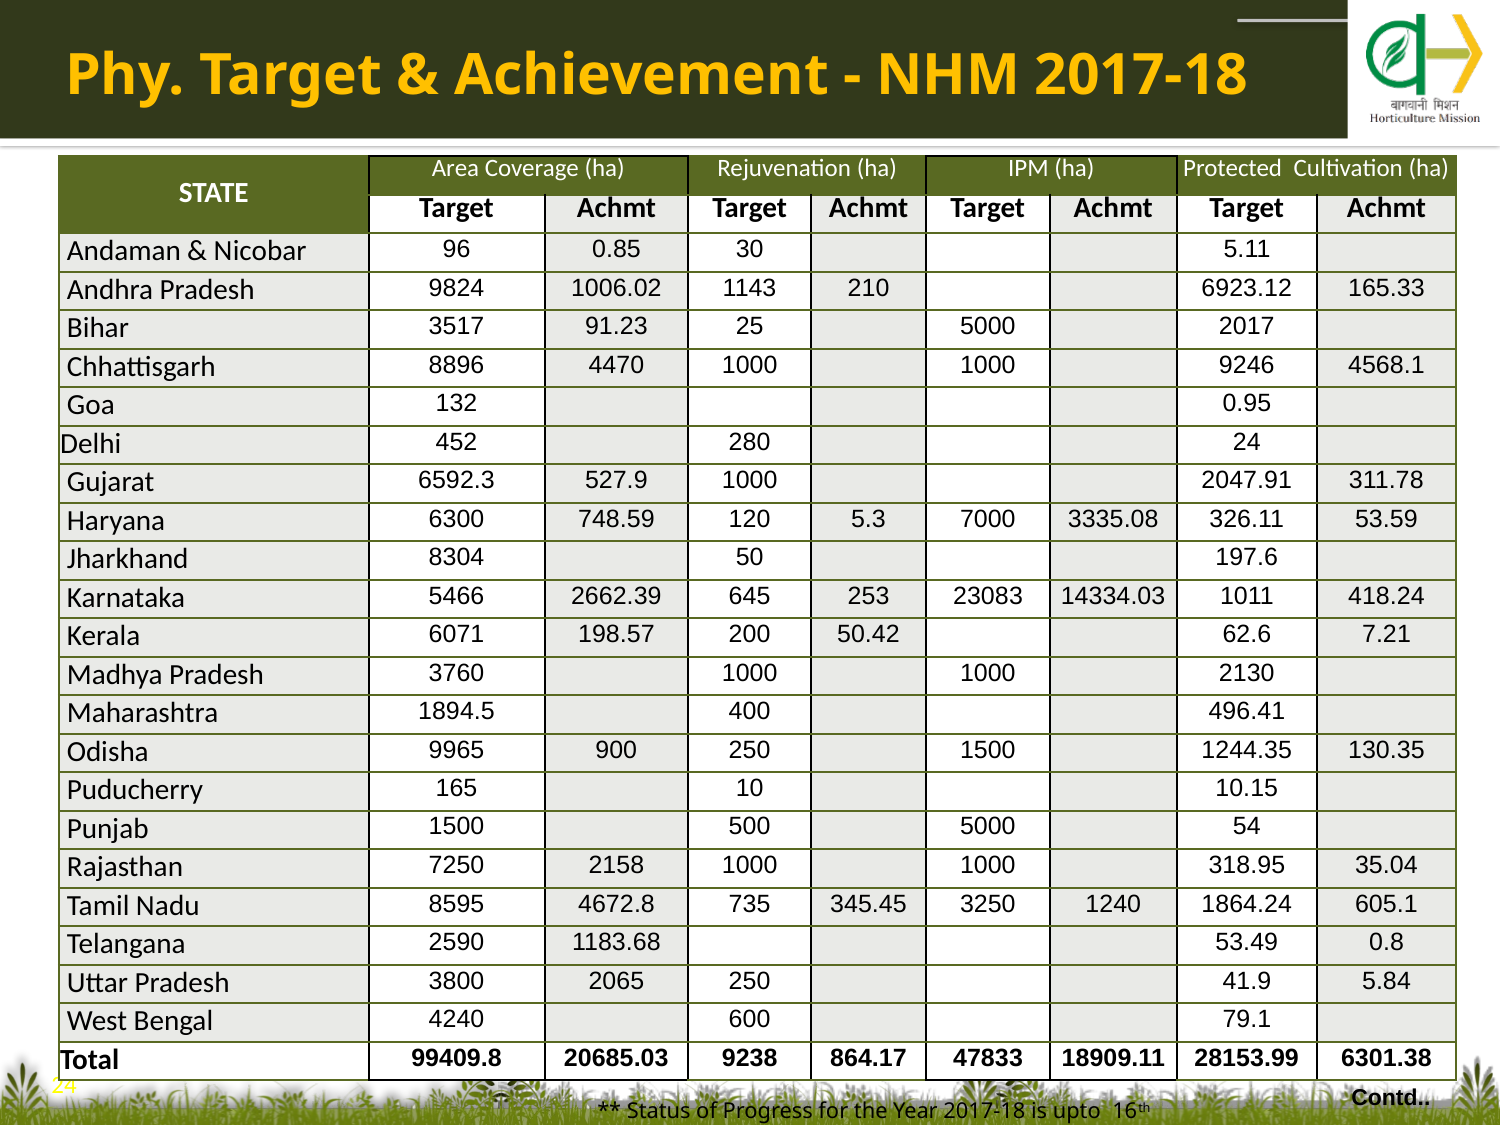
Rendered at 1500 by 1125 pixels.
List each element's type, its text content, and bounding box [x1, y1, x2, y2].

table_cell [927, 966, 1049, 1002]
table_cell 345.45 [812, 889, 925, 925]
table_cell 1006.02 [546, 273, 687, 309]
table_cell [812, 542, 925, 579]
table_cell 5.11 [1178, 234, 1316, 271]
table_cell 9238 [689, 1043, 810, 1079]
table_cell 1244.35 [1178, 735, 1316, 771]
table_cell [927, 388, 1049, 425]
table_cell 400 [689, 696, 810, 733]
table_cell Goa [60, 388, 368, 425]
table_cell 3760 [370, 658, 544, 694]
table_cell 30 [689, 234, 810, 271]
table_cell 35.04 [1318, 850, 1455, 887]
table_cell 748.59 [546, 504, 687, 540]
table_cell 311.78 [1318, 465, 1455, 502]
table_cell 165 [370, 773, 544, 810]
table_cell [1051, 1004, 1176, 1041]
table_cell 1000 [689, 850, 810, 887]
table_cell [812, 465, 925, 502]
table_cell [546, 388, 687, 425]
table_cell Haryana [60, 504, 368, 540]
table_cell 1000 [689, 350, 810, 386]
table_cell [927, 927, 1049, 964]
table_cell [1051, 735, 1176, 771]
table_cell [812, 812, 925, 848]
table_cell [1318, 773, 1455, 810]
table_cell 500 [689, 812, 810, 848]
table_cell 4470 [546, 350, 687, 386]
table_cell 1240 [1051, 889, 1176, 925]
table_cell 1011 [1178, 581, 1316, 617]
table_cell Achmt [1051, 196, 1176, 232]
table_header Protected Cultivation (ha) [1178, 157, 1455, 194]
table_cell [1051, 427, 1176, 463]
table_cell [927, 234, 1049, 271]
table_cell 14334.03 [1051, 581, 1176, 617]
table_cell 0.85 [546, 234, 687, 271]
table_cell Uttar Pradesh [60, 966, 368, 1002]
table_cell 250 [689, 966, 810, 1002]
table_cell 10.15 [1178, 773, 1316, 810]
table_cell [1051, 619, 1176, 656]
table_cell 7000 [927, 504, 1049, 540]
table_cell 9965 [370, 735, 544, 771]
table_cell 0.8 [1318, 927, 1455, 964]
table_cell 605.1 [1318, 889, 1455, 925]
table_cell 5.3 [812, 504, 925, 540]
table_cell Tamil Nadu [60, 889, 368, 925]
table_cell 496.41 [1178, 696, 1316, 733]
table_header IPM (ha) [927, 157, 1176, 194]
table_cell 28153.99 [1178, 1043, 1316, 1079]
table_cell [1318, 812, 1455, 848]
table_cell 197.6 [1178, 542, 1316, 579]
table_header Rejuvenation (ha) [689, 157, 925, 194]
table_cell [1318, 542, 1455, 579]
table_cell [1318, 234, 1455, 271]
table_cell 4568.1 [1318, 350, 1455, 386]
table_cell 96 [370, 234, 544, 271]
table_cell 7250 [370, 850, 544, 887]
table_cell 1000 [689, 465, 810, 502]
table_cell [546, 696, 687, 733]
table_cell 2590 [370, 927, 544, 964]
table_cell 210 [812, 273, 925, 309]
table_cell [546, 1004, 687, 1041]
table_cell [1051, 234, 1176, 271]
table_cell [812, 735, 925, 771]
table_cell 326.11 [1178, 504, 1316, 540]
table_cell [1051, 542, 1176, 579]
table_cell [927, 273, 1049, 309]
table_cell 0.95 [1178, 388, 1316, 425]
table_cell 62.6 [1178, 619, 1316, 656]
table_cell Punjab [60, 812, 368, 848]
table_cell [927, 619, 1049, 656]
table_cell 3517 [370, 311, 544, 348]
table_cell [1051, 273, 1176, 309]
table_cell [546, 658, 687, 694]
table_cell 864.17 [812, 1043, 925, 1079]
table_cell 8896 [370, 350, 544, 386]
table_cell 5466 [370, 581, 544, 617]
table_cell 2047.91 [1178, 465, 1316, 502]
table_cell Jharkhand [60, 542, 368, 579]
table_cell [812, 696, 925, 733]
table_cell 527.9 [546, 465, 687, 502]
table_header Area Coverage (ha) [370, 157, 687, 194]
table_cell [1051, 812, 1176, 848]
table_cell 120 [689, 504, 810, 540]
table_cell [927, 1004, 1049, 1041]
table_cell [1318, 1004, 1455, 1041]
table_cell 50 [689, 542, 810, 579]
table_cell 250 [689, 735, 810, 771]
table_cell [1051, 773, 1176, 810]
table_cell 253 [812, 581, 925, 617]
table_cell 318.95 [1178, 850, 1316, 887]
table_cell 7.21 [1318, 619, 1455, 656]
table_cell [1051, 850, 1176, 887]
table_cell [1051, 966, 1176, 1002]
table_cell 3335.08 [1051, 504, 1176, 540]
table_cell 6301.38 [1318, 1043, 1455, 1079]
table_cell [812, 850, 925, 887]
table_cell 4672.8 [546, 889, 687, 925]
table_cell 418.24 [1318, 581, 1455, 617]
table_cell West Bengal [60, 1004, 368, 1041]
table_cell Target [370, 196, 544, 232]
table_cell [546, 812, 687, 848]
slide_number 24 [45, 1069, 166, 1099]
table_cell Rajasthan [60, 850, 368, 887]
table_cell Maharashtra [60, 696, 368, 733]
table_cell 54 [1178, 812, 1316, 848]
picture [1362, 9, 1488, 126]
table_cell [1051, 350, 1176, 386]
table_cell 6300 [370, 504, 544, 540]
table_cell Total [60, 1043, 368, 1079]
table_cell 1000 [927, 658, 1049, 694]
table_cell 8304 [370, 542, 544, 579]
table_cell 23083 [927, 581, 1049, 617]
table_cell 5000 [927, 812, 1049, 848]
table_cell 9824 [370, 273, 544, 309]
table_cell Telangana [60, 927, 368, 964]
table_cell 1864.24 [1178, 889, 1316, 925]
table_cell [689, 388, 810, 425]
table_cell Achmt [812, 196, 925, 232]
table_cell 50.42 [812, 619, 925, 656]
table_cell Madhya Pradesh [60, 658, 368, 694]
table_cell [812, 234, 925, 271]
table_cell 1000 [689, 658, 810, 694]
table_cell [546, 773, 687, 810]
table_cell Target [927, 196, 1049, 232]
table_cell [812, 966, 925, 1002]
table_cell 280 [689, 427, 810, 463]
table_cell 1000 [927, 350, 1049, 386]
table_cell 99409.8 [370, 1043, 544, 1079]
table_cell [1051, 927, 1176, 964]
table_cell 1894.5 [370, 696, 544, 733]
table_cell 735 [689, 889, 810, 925]
table_cell [1051, 696, 1176, 733]
table_cell [546, 427, 687, 463]
table_cell 53.59 [1318, 504, 1455, 540]
table_cell 53.49 [1178, 927, 1316, 964]
table_cell 132 [370, 388, 544, 425]
table_cell Chhattisgarh [60, 350, 368, 386]
table_cell [927, 465, 1049, 502]
table_cell 9246 [1178, 350, 1316, 386]
table_cell [812, 927, 925, 964]
table_cell 10 [689, 773, 810, 810]
table_cell Target [1178, 196, 1316, 232]
table_cell Kerala [60, 619, 368, 656]
text_box ** Status of Progress for the Year 2017-18 is upto 16th September’2017 [582, 1089, 1333, 1125]
table_cell 900 [546, 735, 687, 771]
table_cell Puducherry [60, 773, 368, 810]
table_cell [1051, 388, 1176, 425]
table_cell 2662.39 [546, 581, 687, 617]
table_cell 25 [689, 311, 810, 348]
table_cell 645 [689, 581, 810, 617]
table_cell 5.84 [1318, 966, 1455, 1002]
table_cell [1318, 388, 1455, 425]
table_cell [927, 542, 1049, 579]
table_cell Karnataka [60, 581, 368, 617]
table_cell [1051, 311, 1176, 348]
table_cell 1500 [927, 735, 1049, 771]
table_cell 1500 [370, 812, 544, 848]
table_cell [1051, 465, 1176, 502]
table_cell 452 [370, 427, 544, 463]
table_cell 91.23 [546, 311, 687, 348]
table_cell 18909.11 [1051, 1043, 1176, 1079]
table_cell 130.35 [1318, 735, 1455, 771]
table_cell 1183.68 [546, 927, 687, 964]
table_cell 47833 [927, 1043, 1049, 1079]
table_cell Target [689, 196, 810, 232]
table_cell [1051, 658, 1176, 694]
table_cell 2130 [1178, 658, 1316, 694]
table_cell 3250 [927, 889, 1049, 925]
table_cell [812, 658, 925, 694]
table_cell [927, 773, 1049, 810]
table_cell Achmt [546, 196, 687, 232]
table_cell 41.9 [1178, 966, 1316, 1002]
table_cell 2158 [546, 850, 687, 887]
table_cell 6592.3 [370, 465, 544, 502]
table_cell 6071 [370, 619, 544, 656]
table_cell 3800 [370, 966, 544, 1002]
picture [0, 1060, 1500, 1125]
table_cell 2065 [546, 966, 687, 1002]
table_cell Odisha [60, 735, 368, 771]
table_cell 165.33 [1318, 273, 1455, 309]
table_cell 2017 [1178, 311, 1316, 348]
table_cell 600 [689, 1004, 810, 1041]
table_cell [927, 427, 1049, 463]
table_cell [812, 427, 925, 463]
table_cell [812, 388, 925, 425]
table_cell [1318, 658, 1455, 694]
table_cell 4240 [370, 1004, 544, 1041]
table_cell 1143 [689, 273, 810, 309]
table_cell Bihar [60, 311, 368, 348]
table_cell [1318, 311, 1455, 348]
table_cell [812, 311, 925, 348]
table_cell 79.1 [1178, 1004, 1316, 1041]
table_cell Andaman & Nicobar [60, 234, 368, 271]
table_header Contd.. [1350, 1083, 1463, 1111]
table_cell Achmt [1318, 196, 1455, 232]
table_cell 6923.12 [1178, 273, 1316, 309]
table_cell Andhra Pradesh [60, 273, 368, 309]
table_cell [812, 350, 925, 386]
table_cell 20685.03 [546, 1043, 687, 1079]
table_cell [927, 696, 1049, 733]
table_cell 198.57 [546, 619, 687, 656]
title Phy. Target & Achievement - NHM 2017-18 [50, 24, 1450, 120]
table_cell [812, 773, 925, 810]
table_cell Delhi [60, 427, 368, 463]
table_cell 1000 [927, 850, 1049, 887]
table_cell [1318, 696, 1455, 733]
table_cell 5000 [927, 311, 1049, 348]
table_cell 8595 [370, 889, 544, 925]
table_cell [1318, 427, 1455, 463]
table_header STATE [60, 157, 368, 232]
table_cell [546, 542, 687, 579]
table_cell 200 [689, 619, 810, 656]
table_cell Gujarat [60, 465, 368, 502]
table_cell 24 [1178, 427, 1316, 463]
table_cell [689, 927, 810, 964]
table_cell [812, 1004, 925, 1041]
